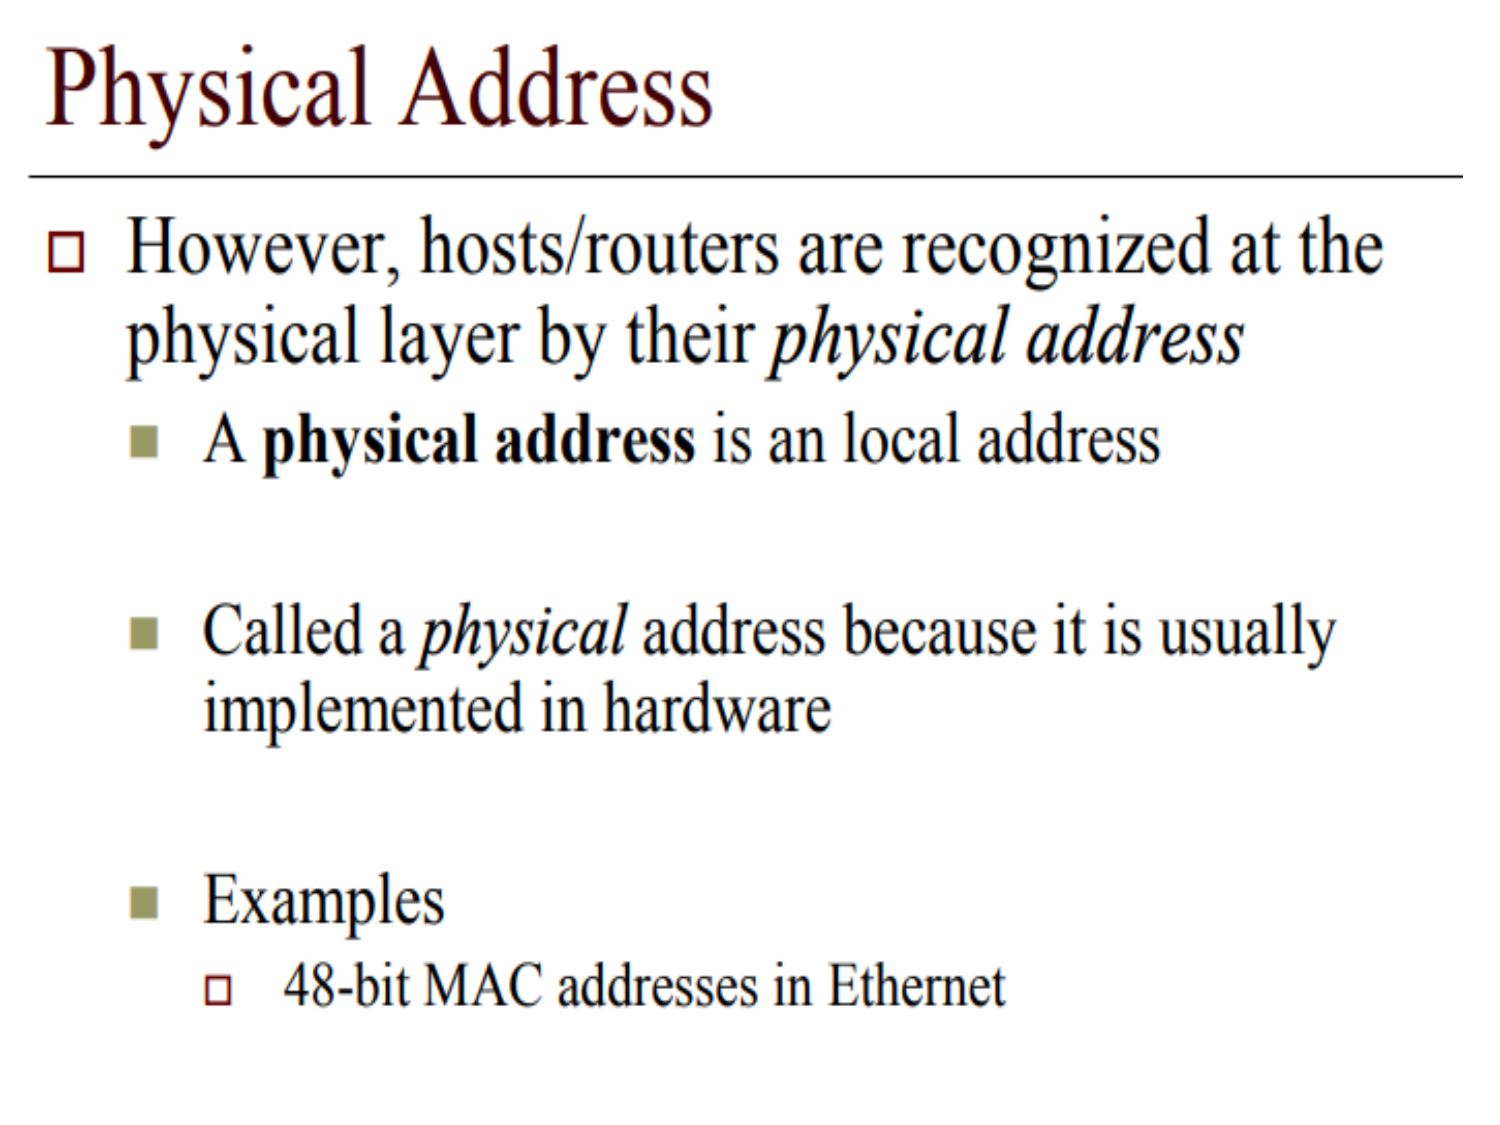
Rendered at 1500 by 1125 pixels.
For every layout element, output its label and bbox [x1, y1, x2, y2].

list [12, 0, 1463, 1125]
